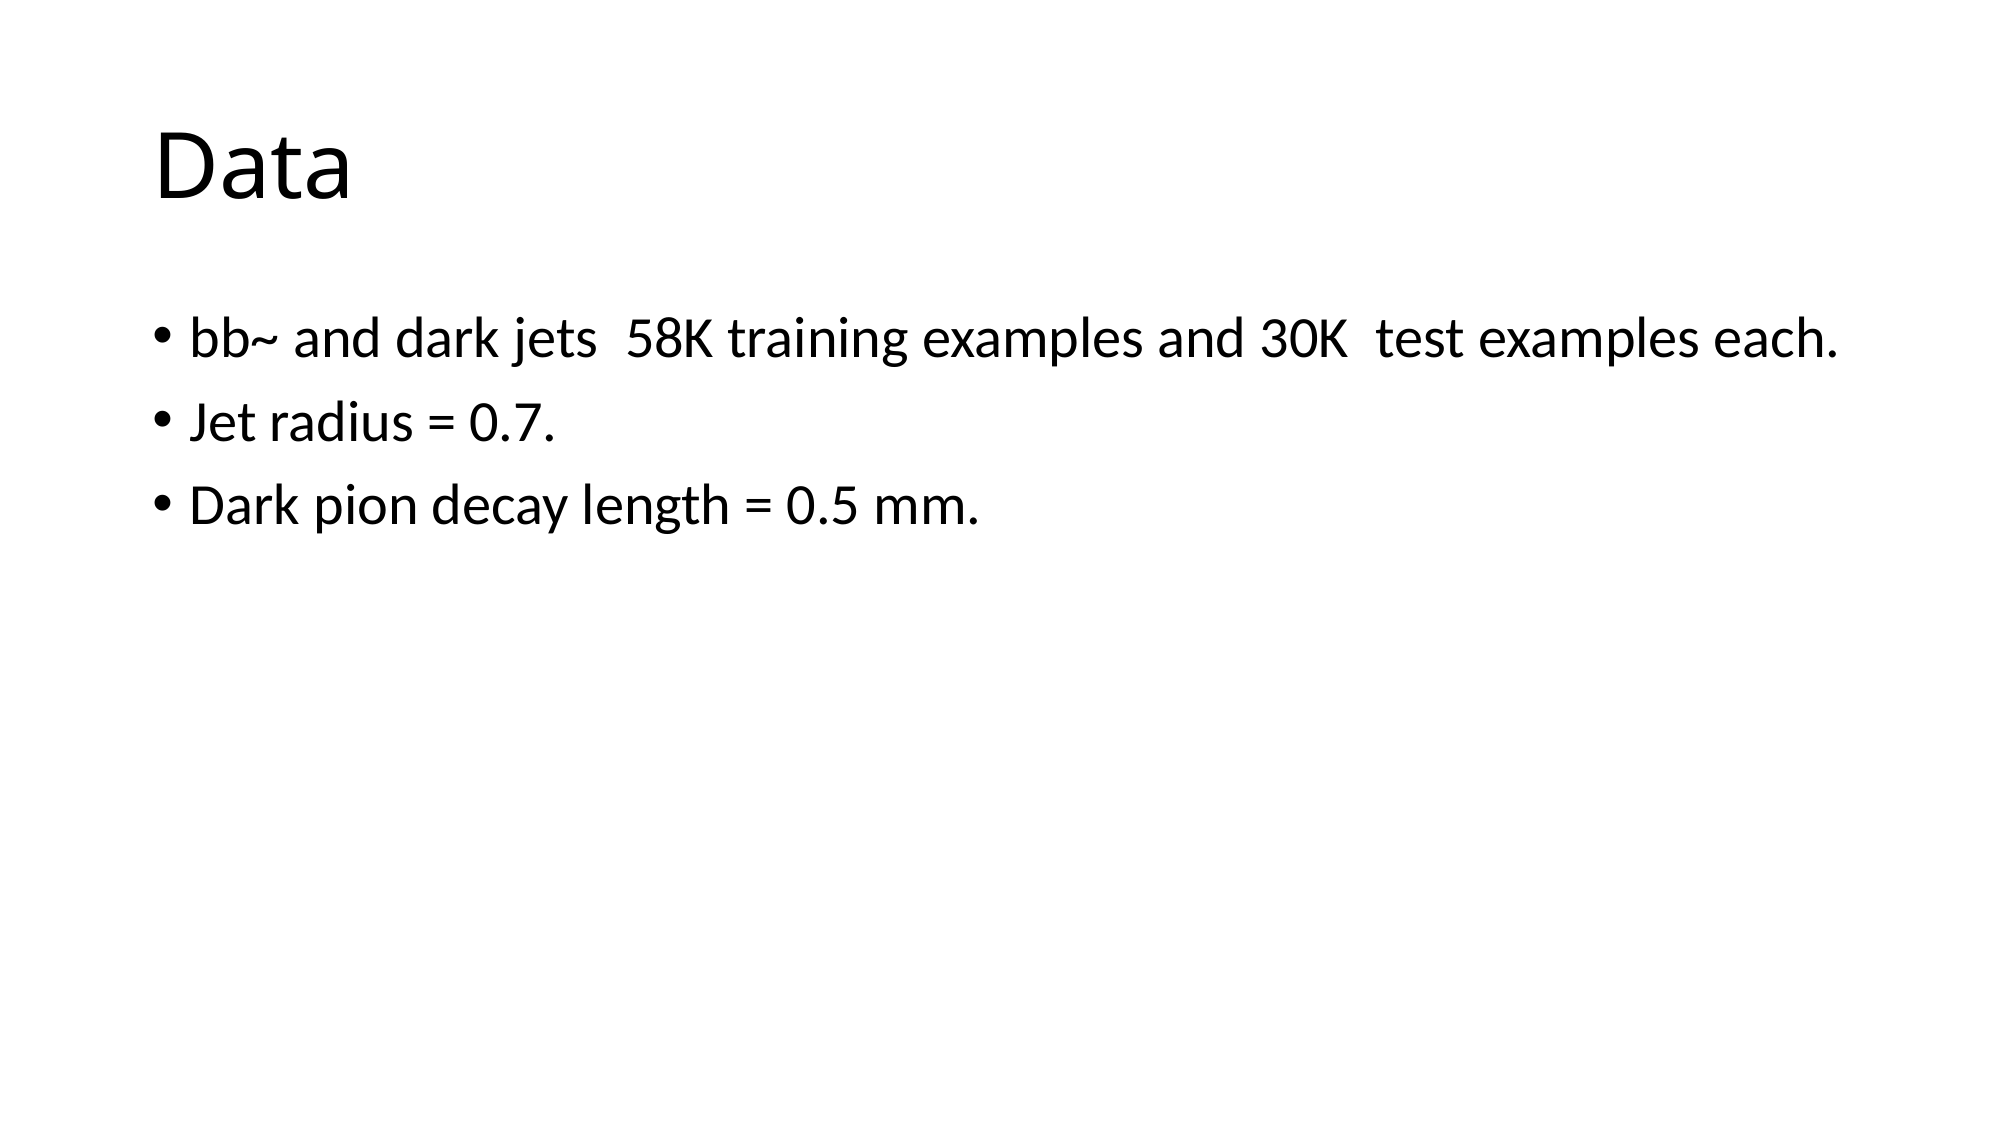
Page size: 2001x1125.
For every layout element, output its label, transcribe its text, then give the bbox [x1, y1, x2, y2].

list bb~ and dark jets 58K training examples and 30K test examples each. Jet radius = 0.7. Dark pion decay length = 0.5 mm. [137, 299, 1863, 1014]
title Data [137, 59, 1863, 278]
